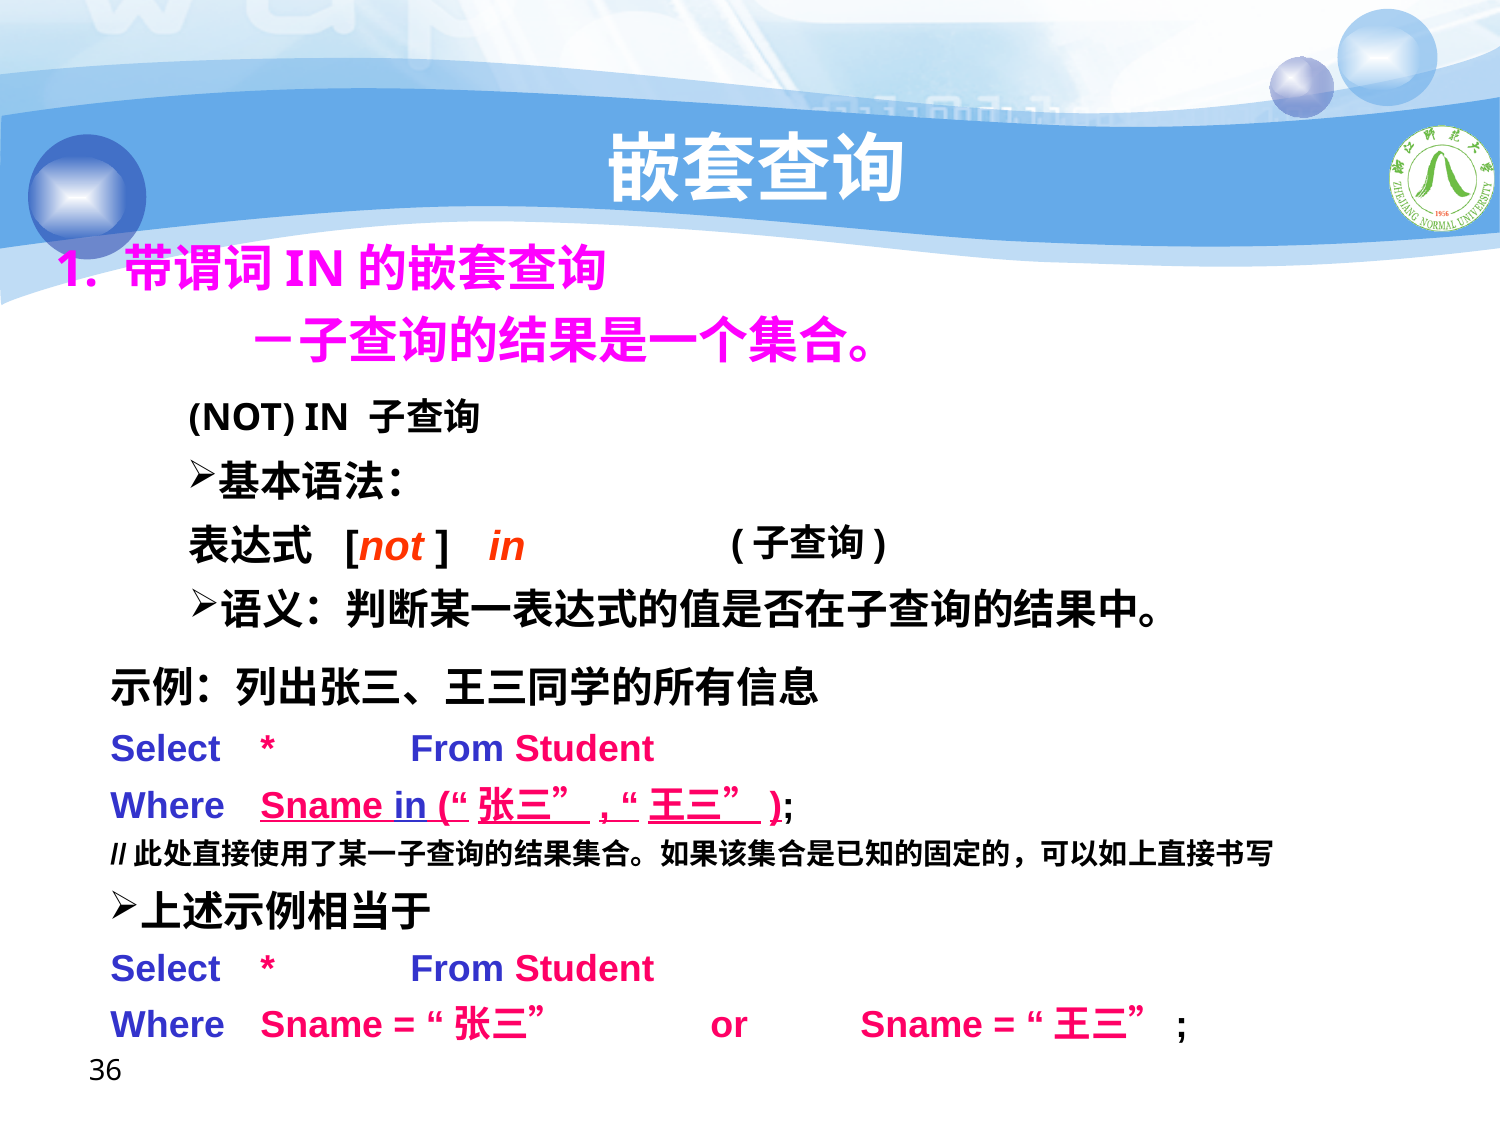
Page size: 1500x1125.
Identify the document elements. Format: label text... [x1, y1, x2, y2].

text_box (NOT) IN 子查询 基本语法： 表达式 [not ] in [172, 385, 923, 575]
text_box －子查询的结果是一个集合。 [142, 300, 1329, 401]
text_box 示例：列出张三、王三同学的所有信息 Select * From Student Where Sname in (“张三”, “王三”); //此处直接使用了某一子查询的结果集合。如果该集合是已知的固定的，可以如上直接书写 上述示例相当于 Select * From Student Where Sname = “张三” or Sname = “王三”; [94, 653, 1457, 1053]
title 嵌套查询 [150, 112, 1363, 205]
picture [1388, 125, 1495, 232]
slide_number 36 [41, 1023, 138, 1099]
text_box (子查询) [714, 517, 901, 564]
text_box 1. 带谓词IN的嵌套查询 [41, 228, 1067, 304]
text_box 语义：判断某一表达式的值是否在子查询的结果中。 [172, 575, 1204, 641]
picture [0, 0, 1500, 112]
